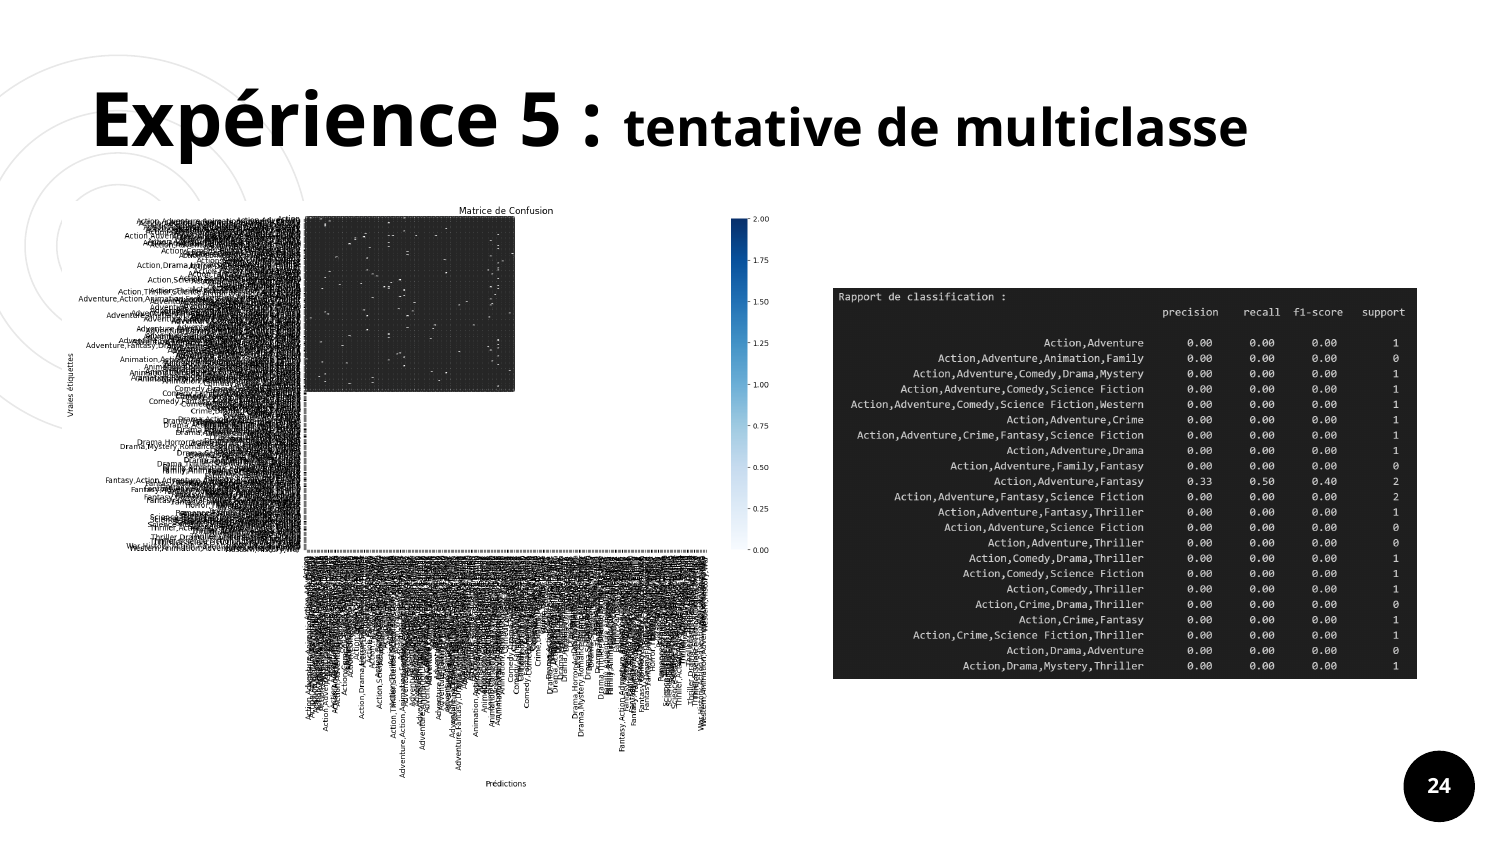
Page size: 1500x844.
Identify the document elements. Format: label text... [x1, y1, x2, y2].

title Expérience 5 : tentative de multiclasse [75, 64, 1417, 177]
picture [832, 287, 1417, 679]
slide_number ‹#› [1403, 750, 1475, 823]
picture [62, 201, 774, 793]
